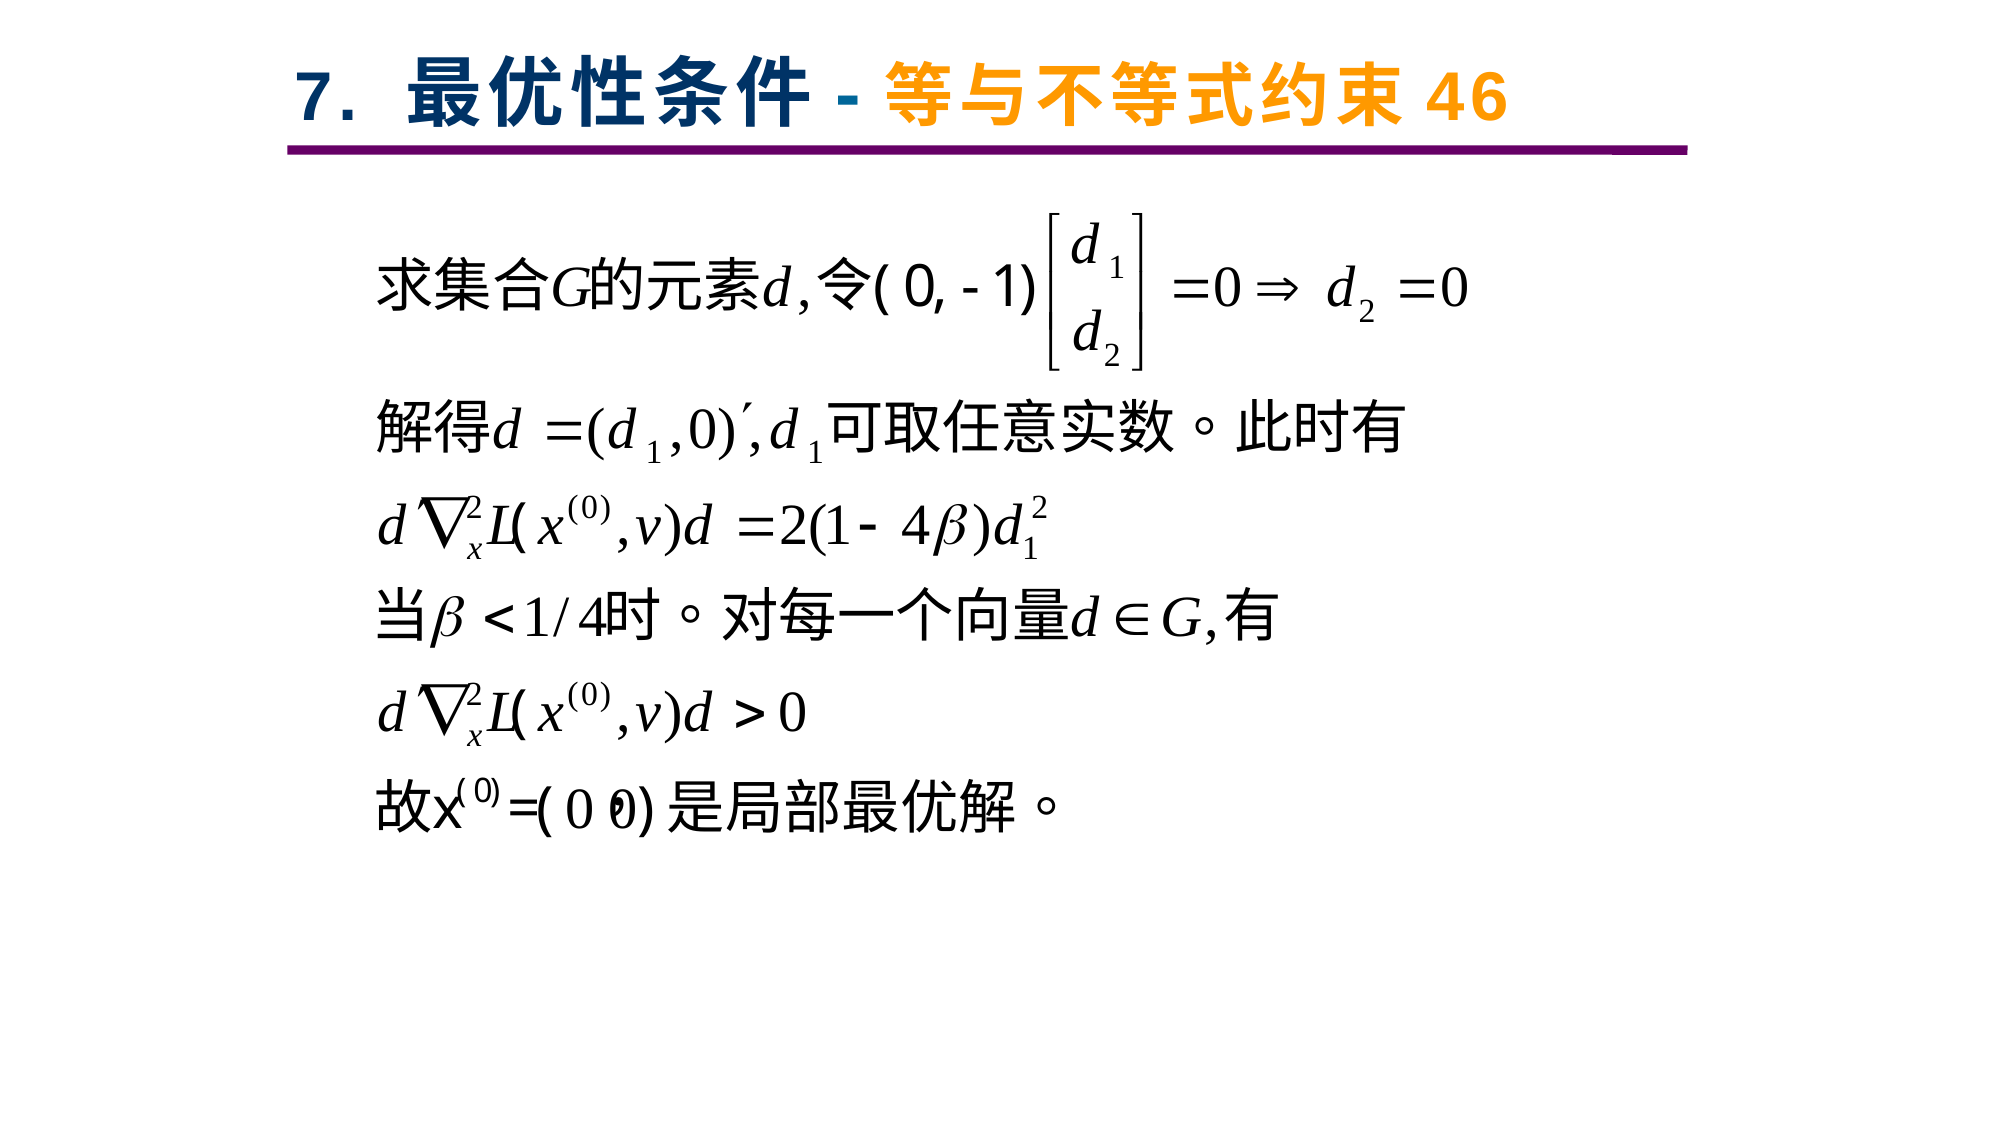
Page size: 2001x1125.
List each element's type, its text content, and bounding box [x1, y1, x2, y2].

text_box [373, 207, 1472, 842]
title 7. 最优性条件-等与不等式约束46 [279, 0, 1555, 184]
